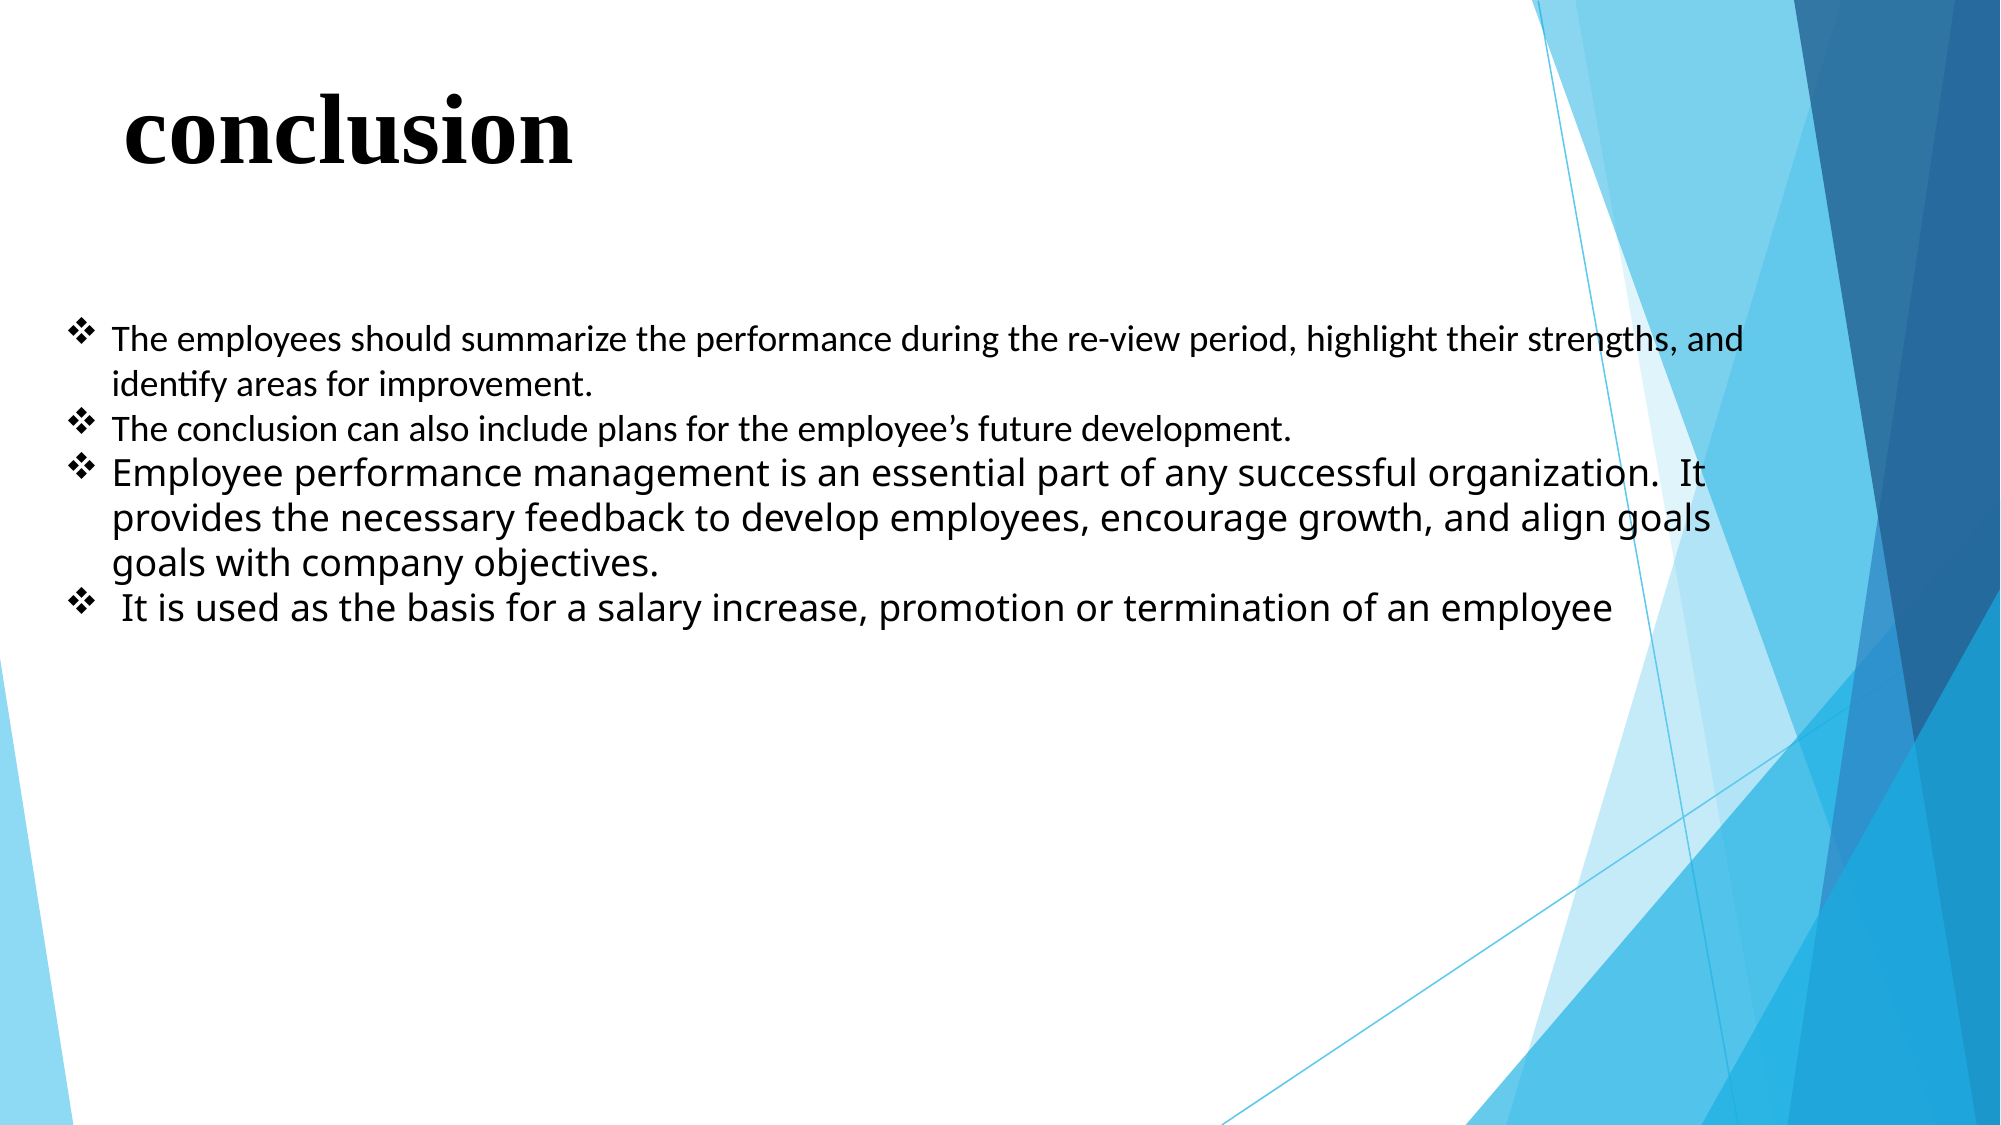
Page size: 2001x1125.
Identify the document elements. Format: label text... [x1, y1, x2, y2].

title conclusion [123, 63, 1877, 188]
text_box The employees should summarize the performance during the re-view period, highlight their strengths, and identify areas for improvement. The conclusion can also include plans for the employee’s future development. Employee performance management is an essential part of any successful organization. It provides the necessary feedback to develop employees, encourage growth, and align goals goals with company objectives. It is used as the basis for a salary increase, promotion or termination of an employee [49, 306, 1775, 636]
